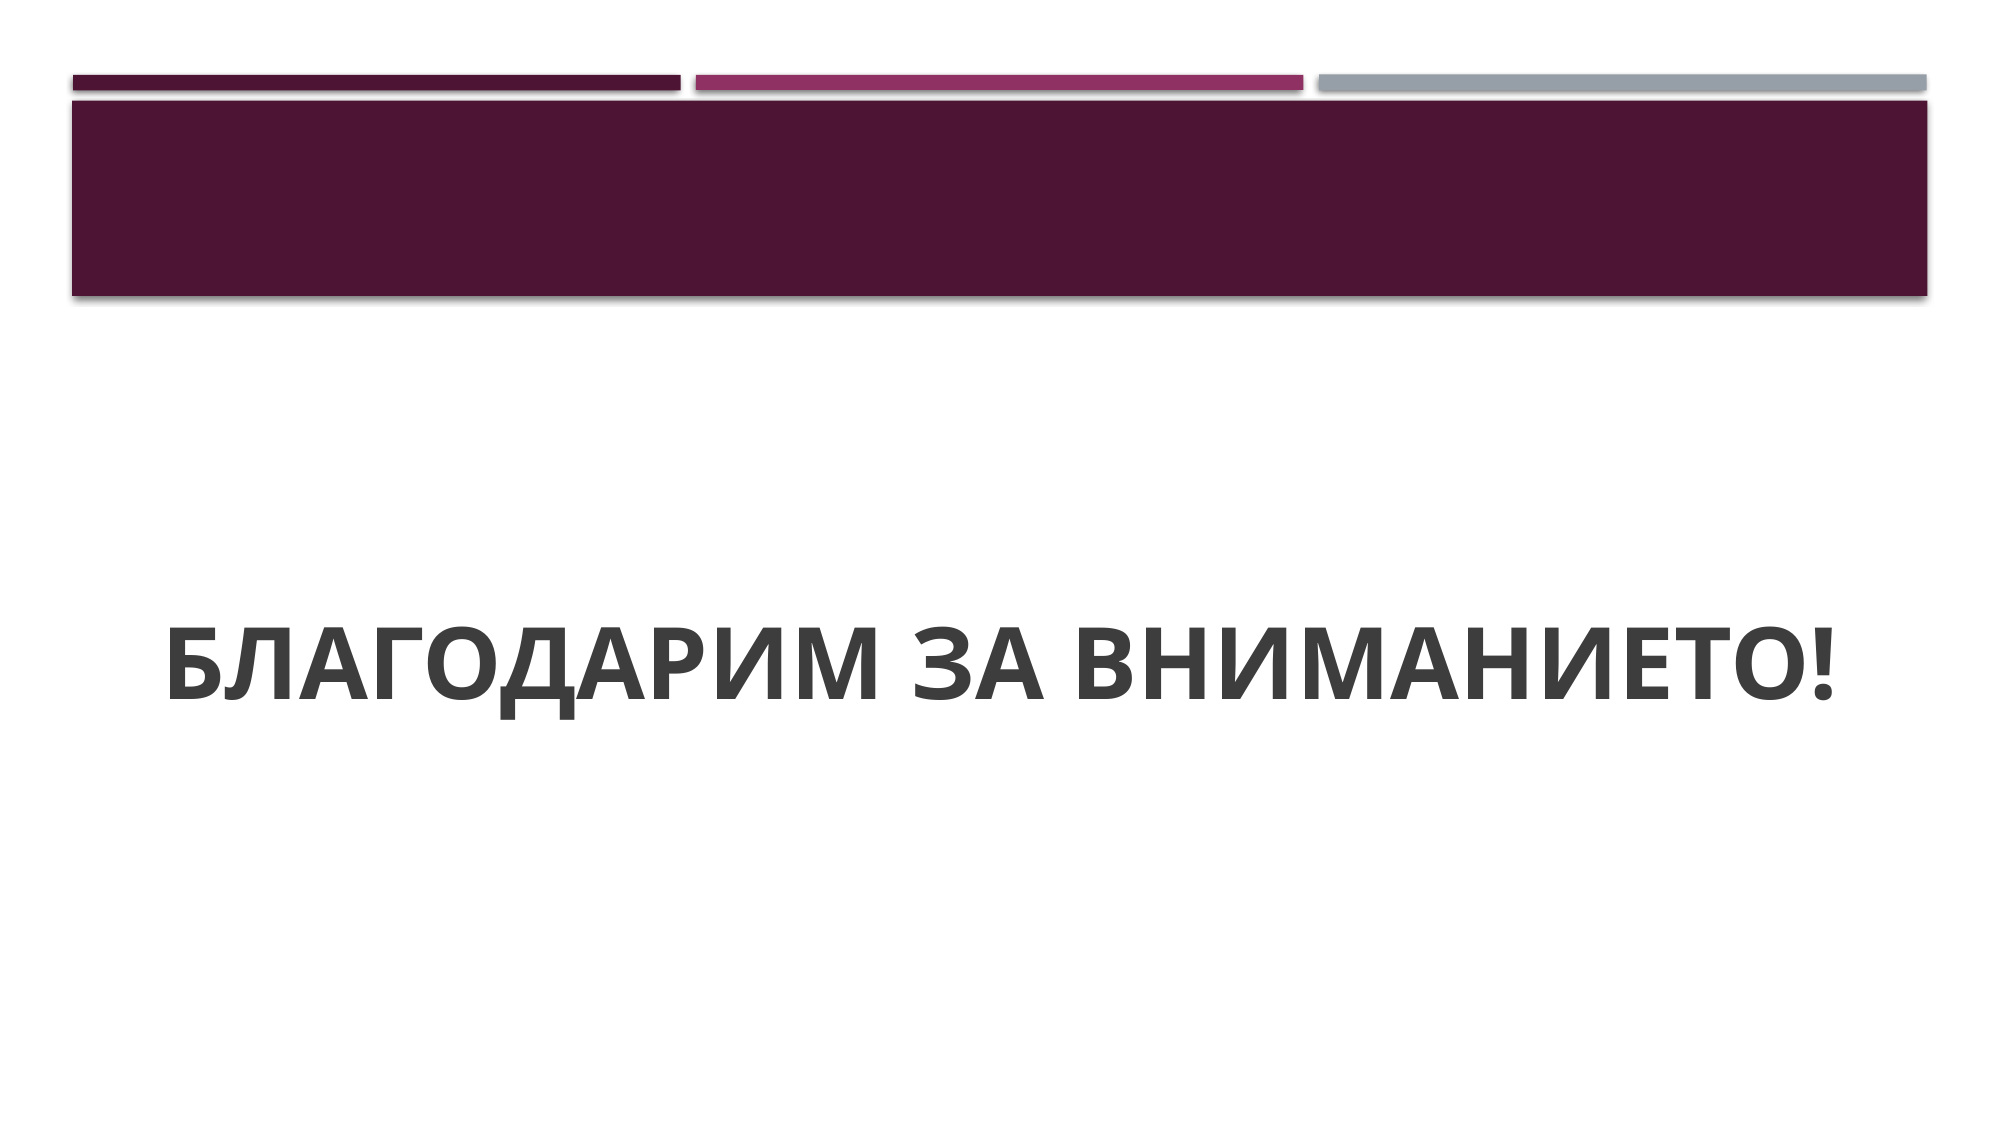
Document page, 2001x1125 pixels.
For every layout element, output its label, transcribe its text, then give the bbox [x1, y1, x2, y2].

list БЛАГОДАРИМ ЗА ВНИМАНИЕТО! [95, 357, 1905, 962]
